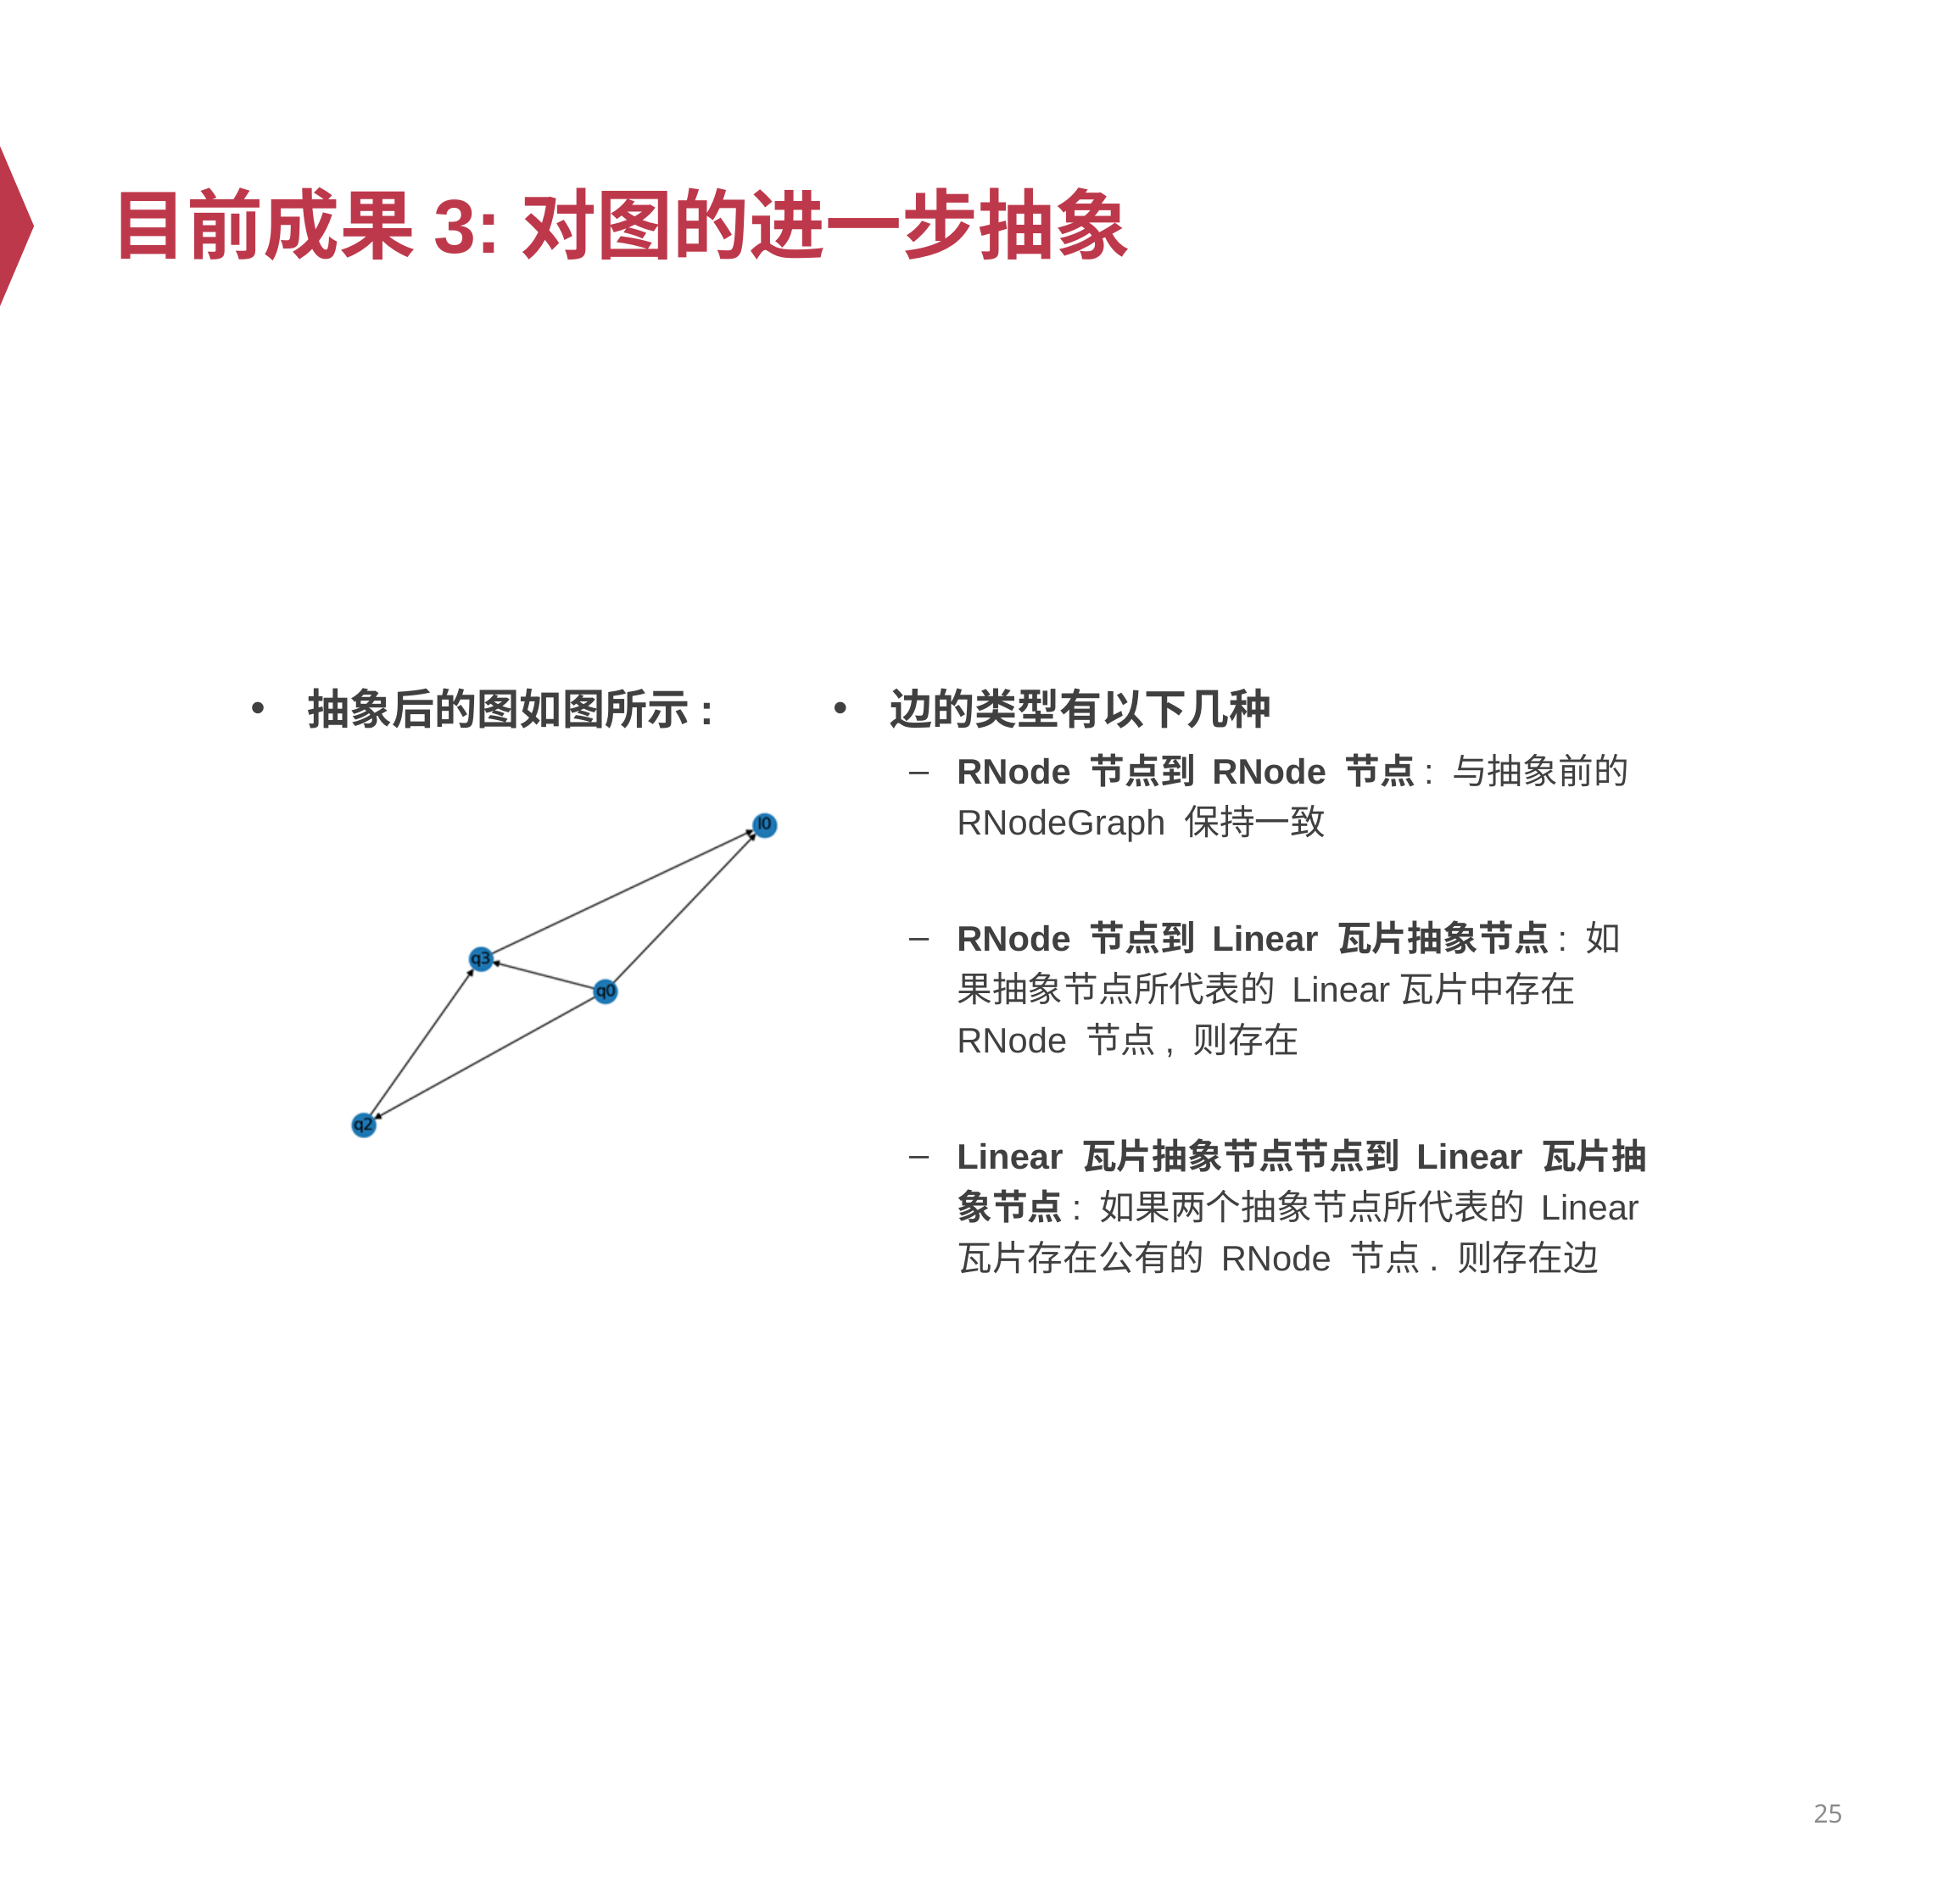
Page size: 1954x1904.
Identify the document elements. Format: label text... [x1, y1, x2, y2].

text_box 边的类型有以下几种 RNode 节点到 RNode 节点: 与抽象前的 RNodeGraph 保持一致 RNode 节点到 Linear 瓦片抽象节点: 如果抽象节点所代表的 Linear瓦片中存在 RNode 节点, 则存在 Linear 瓦片抽象节点节点到 Linear 瓦片抽象节点: 如果两个抽象节点所代表的 Linear 瓦片存在公有的 RNode 节点. 则存在边 [820, 665, 1664, 1360]
list 抽象后的图如图所示: [237, 666, 820, 1360]
slide_number 25 [1399, 1763, 1856, 1866]
title 目前成果3:对图的进一步抽象 [98, 64, 1856, 382]
picture [243, 737, 869, 1209]
